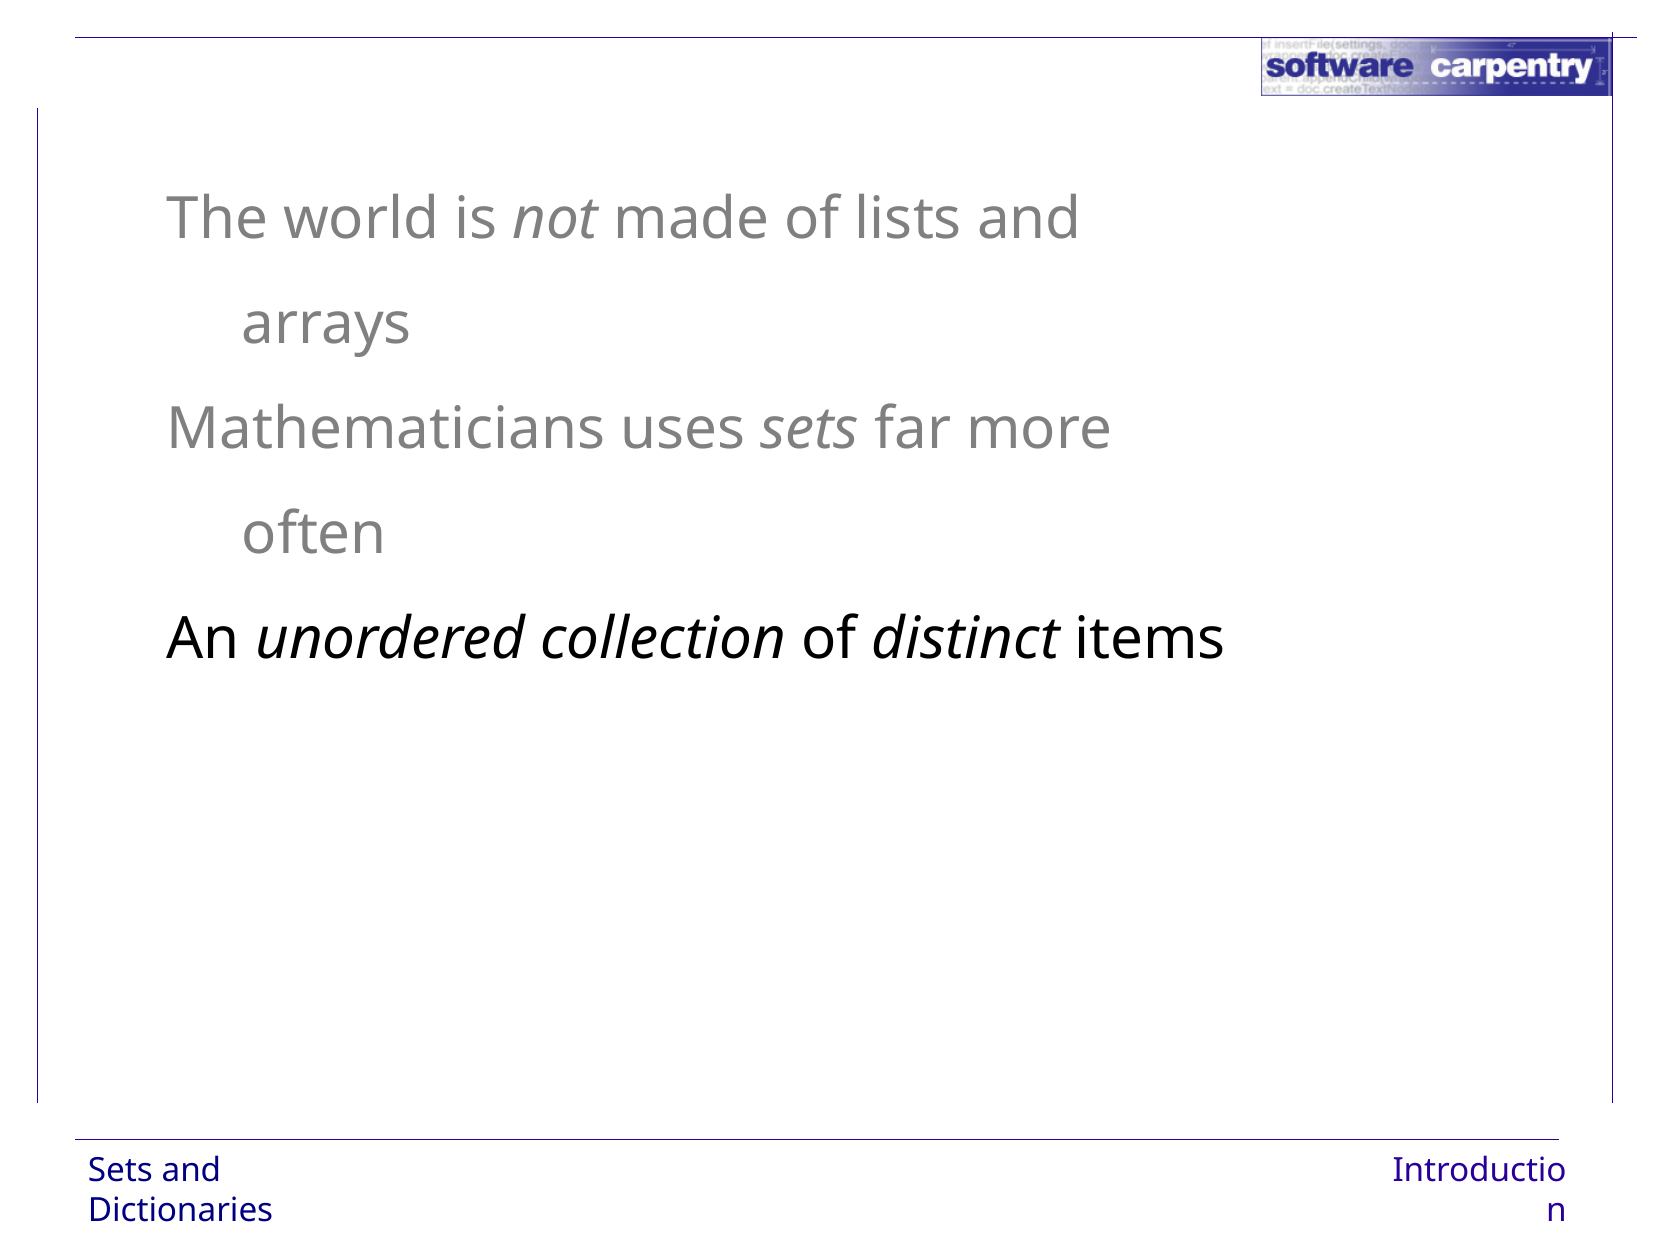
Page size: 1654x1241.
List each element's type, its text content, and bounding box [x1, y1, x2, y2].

text_box The world is not made of lists and arrays Mathematicians uses sets far more often An unordered collection of distinct items [151, 138, 1262, 678]
picture [1261, 38, 1612, 96]
